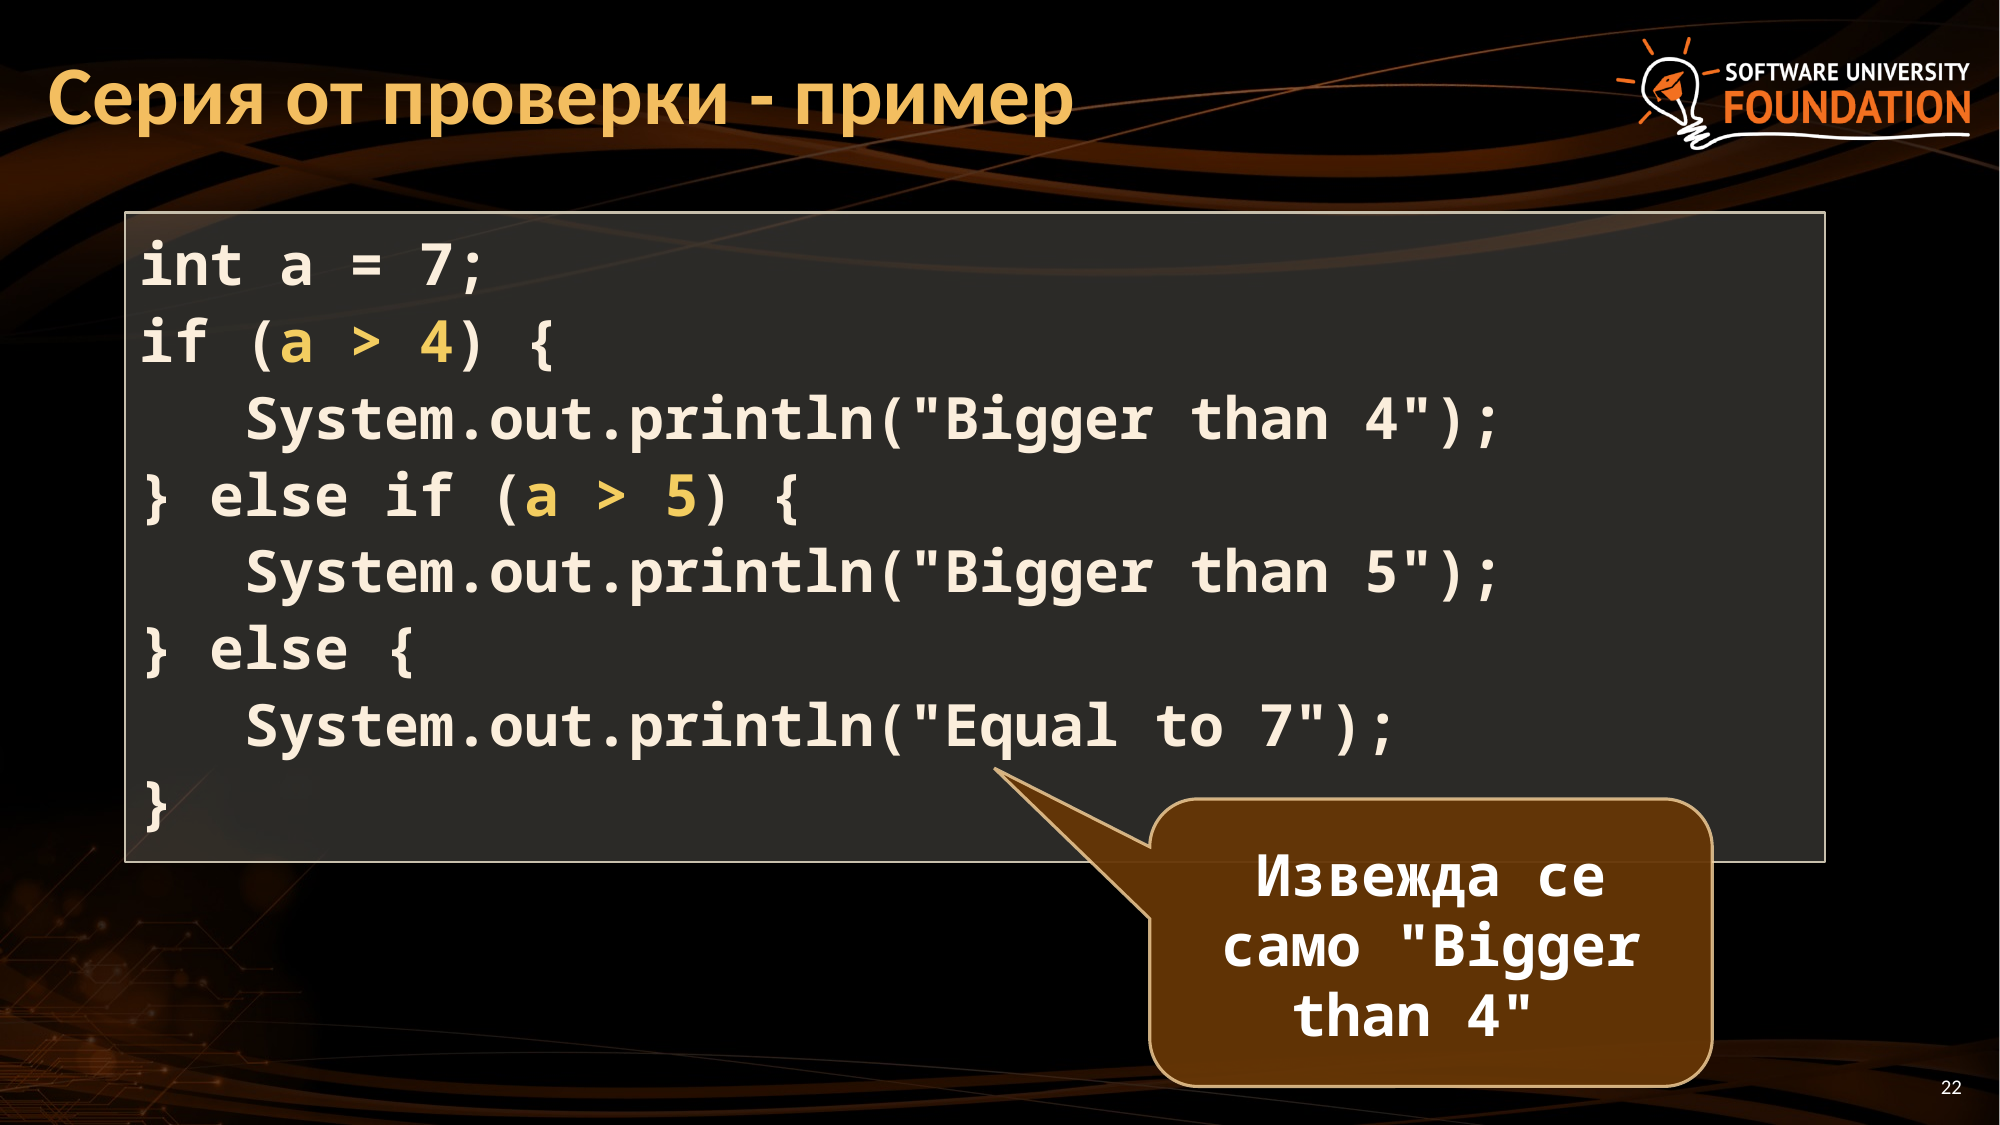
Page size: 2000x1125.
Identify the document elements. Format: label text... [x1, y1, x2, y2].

text_box int a = 7; if (a > 4) { System.out.println("Bigger than 4"); } else if (a > 5) { System.out.println("Bigger than 5"); } else { System.out.println("Equal to 7"); } [124, 212, 1825, 863]
picture [0, 0, 2000, 1125]
text_box Извежда се само "Bigger than 4" [993, 767, 1714, 1088]
slide_number 22 [1897, 1070, 1968, 1103]
title Серия от проверки - пример [30, 6, 1602, 189]
